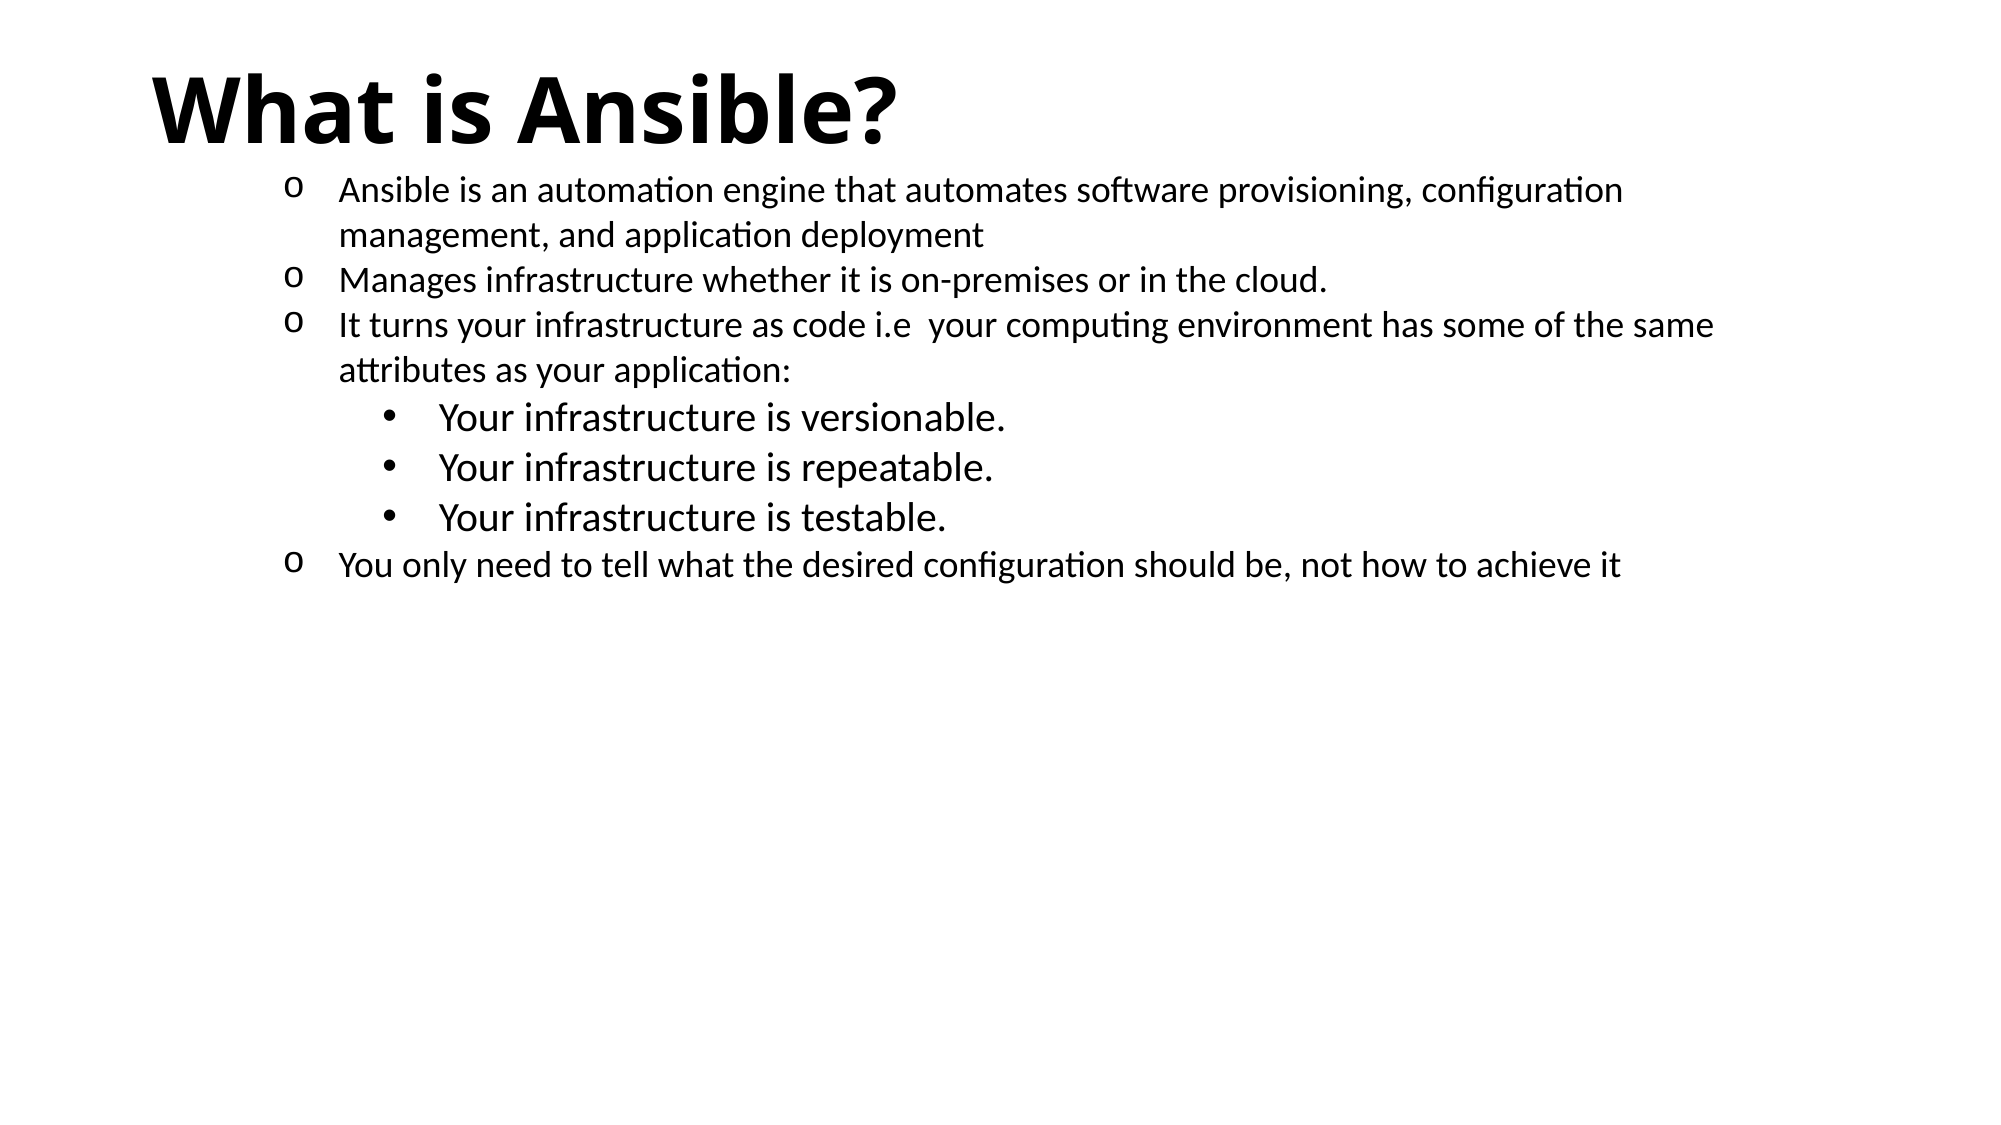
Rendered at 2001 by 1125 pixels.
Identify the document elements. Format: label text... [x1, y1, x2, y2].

title What is Ansible? [137, 59, 1863, 278]
text_box Ansible is an automation engine that automates software provisioning, configuration management, and application deployment Manages infrastructure whether it is on-premises or in the cloud. It turns your infrastructure as code i.e your computing environment has some of the same attributes as your application: Your infrastructure is versionable. Your infrastructure is repeatable. Your infrastructure is testable. You only need to tell what the desired configuration should be, not how to achieve it [267, 157, 1750, 638]
